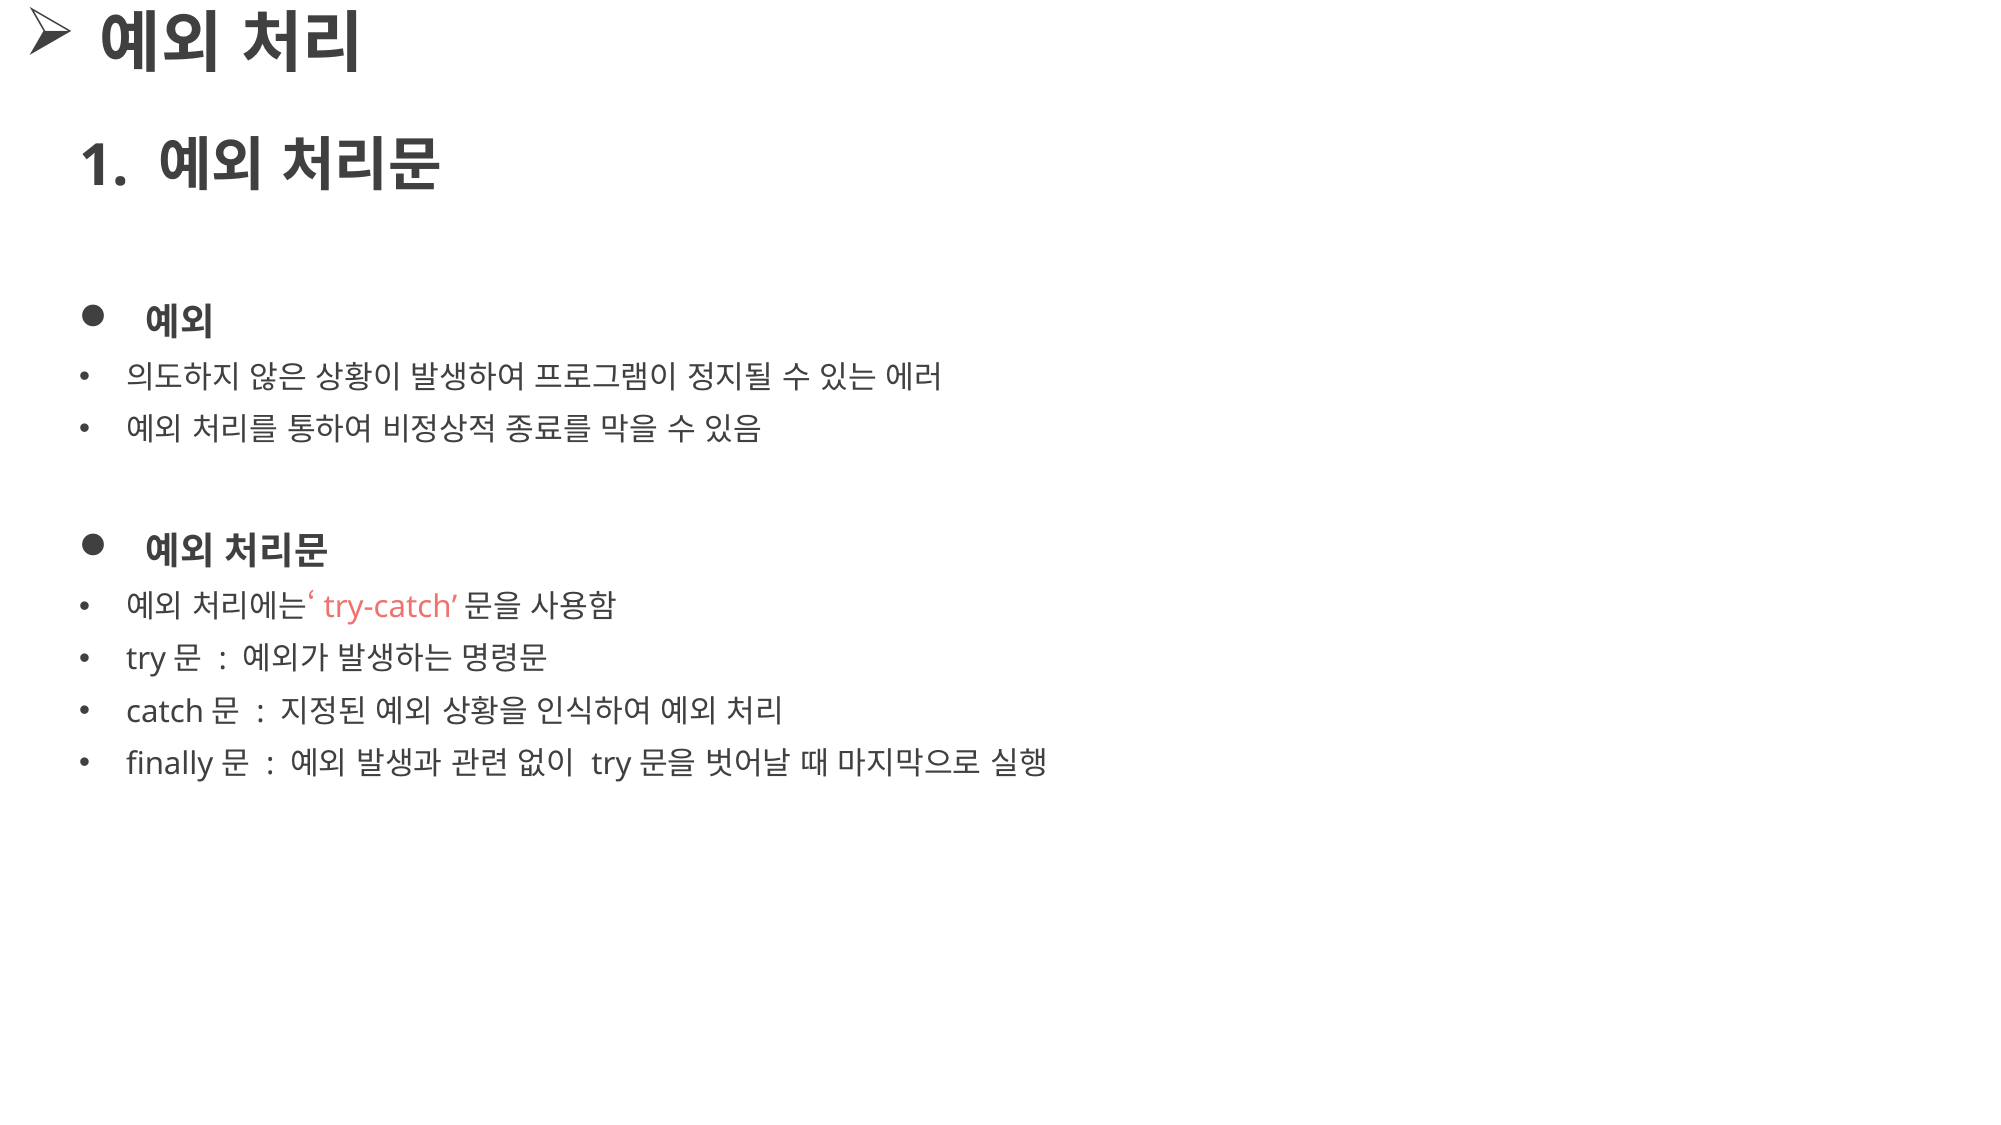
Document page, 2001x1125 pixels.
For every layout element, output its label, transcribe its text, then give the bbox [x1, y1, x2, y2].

text_box 1. 예외 처리문 [79, 126, 1320, 198]
text_box 예외 의도하지 않은 상황이 발생하여 프로그램이 정지될 수 있는 에러 예외 처리를 통하여 비정상적 종료를 막을 수 있음 예외 처리문 예외 처리에는‘try-catch’문을 사용함 try문 : 예외가 발생하는 명령문 catch문 : 지정된 예외 상황을 인식하여 예외 처리 finally문 : 예외 발생과 관련 없이 try문을 벗어날 때 마지막으로 실행 [79, 275, 1320, 811]
text_box 예외 처리 [24, 0, 870, 71]
